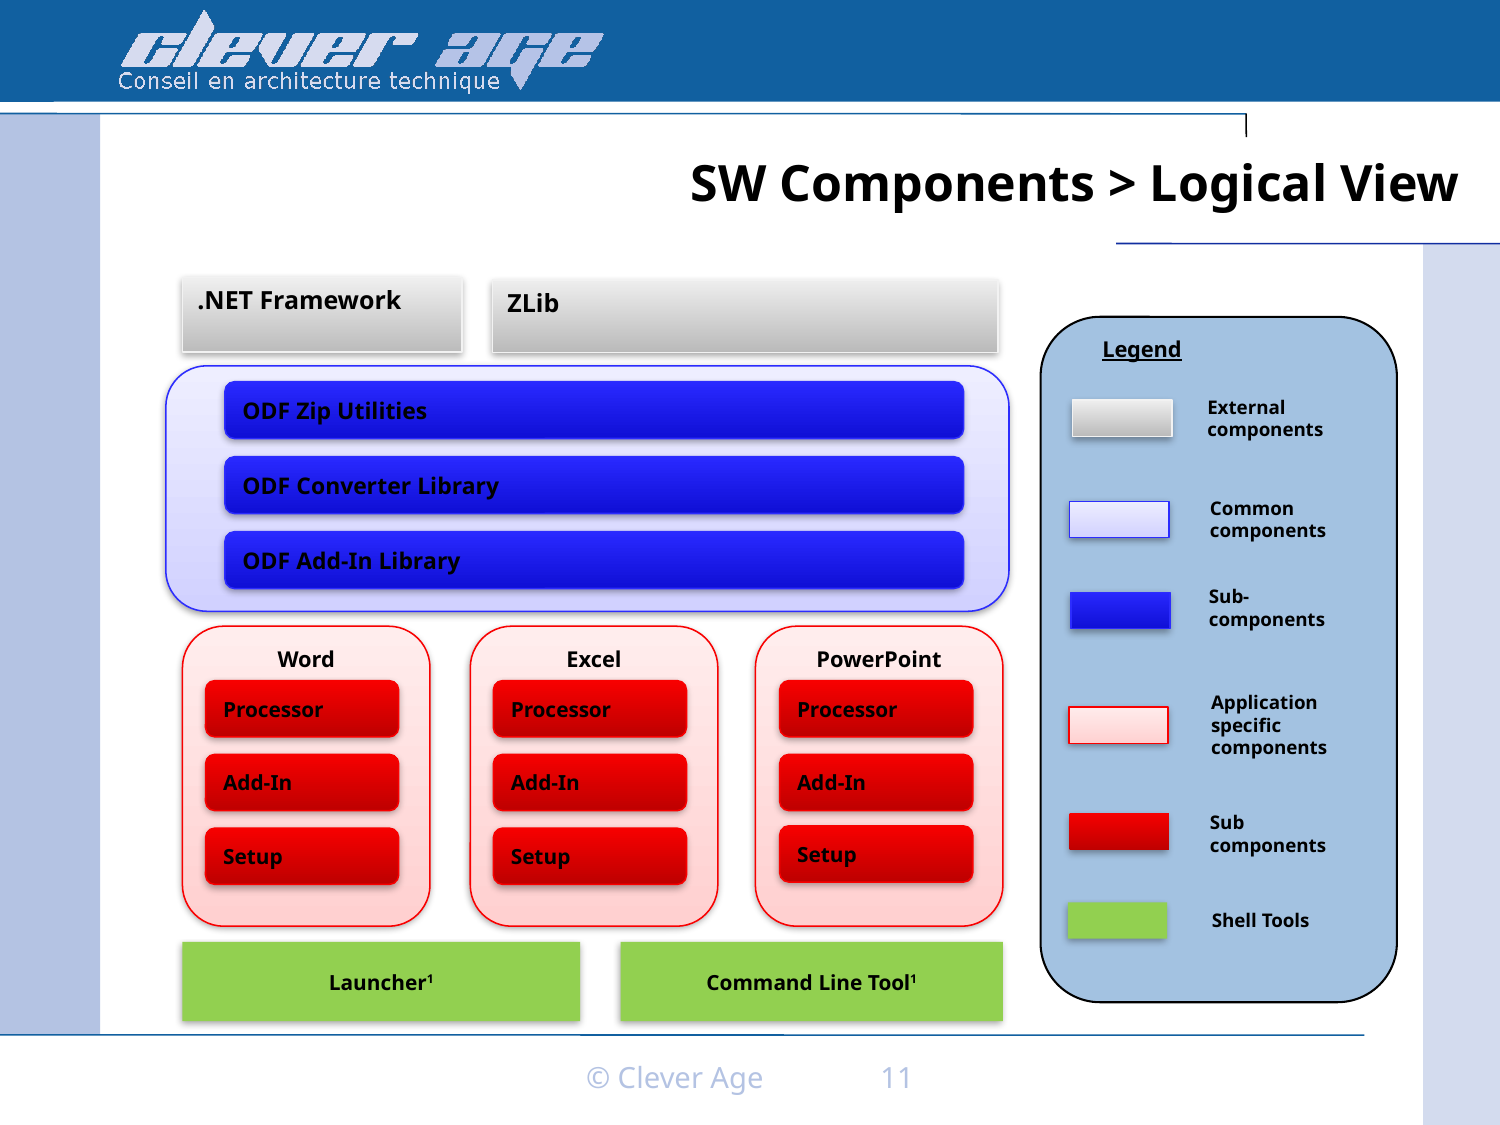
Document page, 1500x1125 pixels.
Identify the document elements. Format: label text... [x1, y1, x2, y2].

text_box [470, 625, 719, 927]
text_box Legend [1087, 328, 1197, 369]
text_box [1069, 489, 1368, 551]
text_box ODF Add-In Library [224, 530, 965, 590]
text_box Command Line Tool1 [620, 941, 1003, 1022]
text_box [1072, 387, 1366, 449]
title SW Components > Logical View [424, 124, 1463, 238]
text_box ODF Converter Library [224, 455, 965, 515]
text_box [755, 625, 1004, 927]
text_box .NET Framework [182, 277, 463, 353]
text_box [165, 365, 1010, 613]
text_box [182, 625, 431, 927]
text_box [1067, 901, 1370, 940]
picture [96, 0, 620, 110]
text_box [1040, 316, 1397, 1003]
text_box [1069, 803, 1368, 865]
text_box ODF Zip Utilities [224, 380, 965, 440]
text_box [1068, 683, 1369, 768]
text_box ZLib [492, 279, 999, 353]
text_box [1070, 577, 1367, 639]
text_box Launcher1 [182, 941, 581, 1022]
